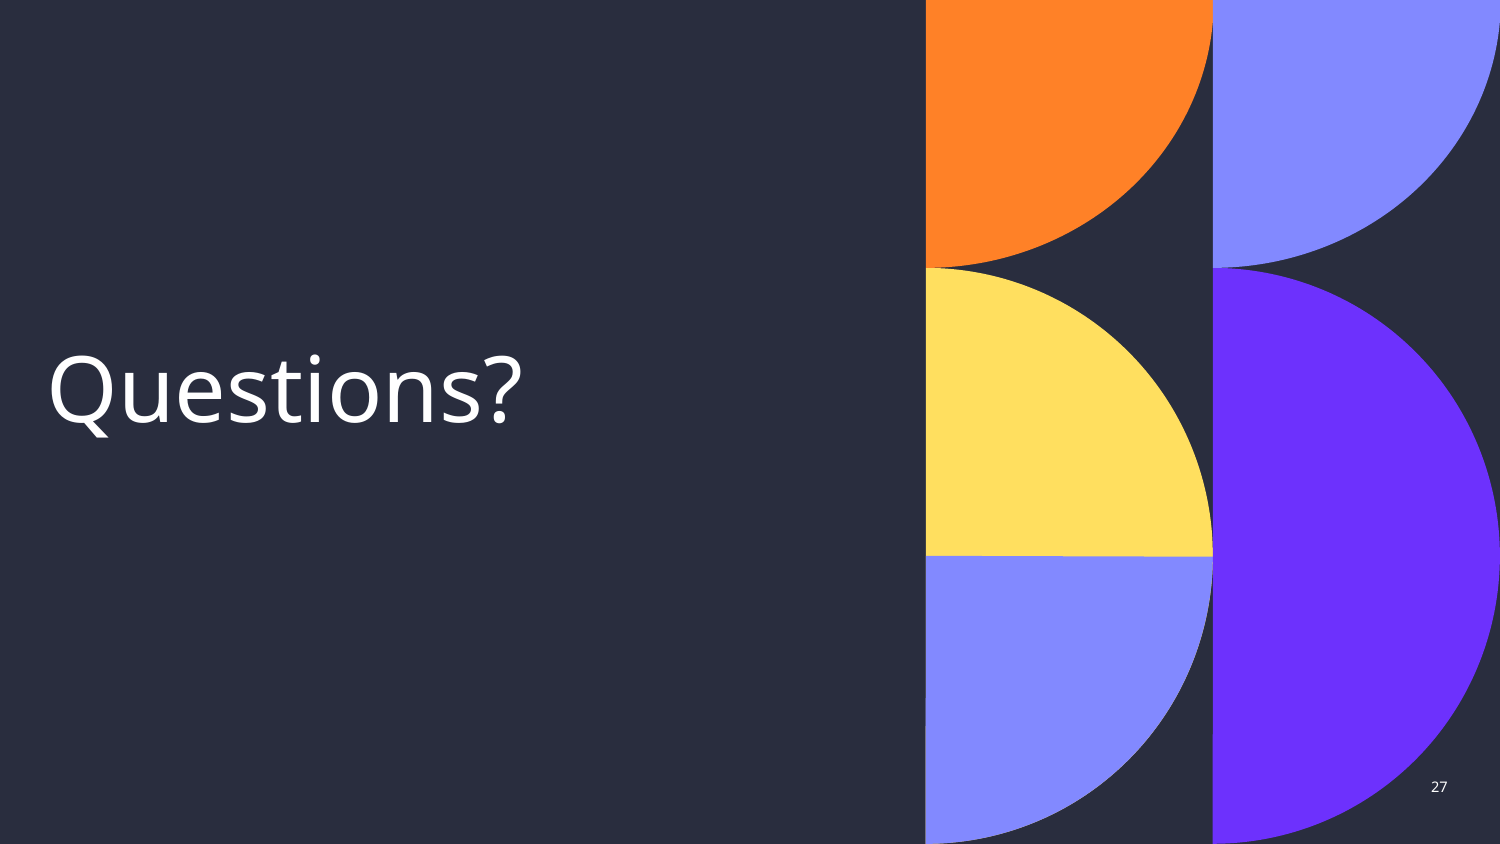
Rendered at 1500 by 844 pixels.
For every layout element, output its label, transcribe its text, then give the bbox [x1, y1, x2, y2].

title Questions? [46, 37, 750, 542]
